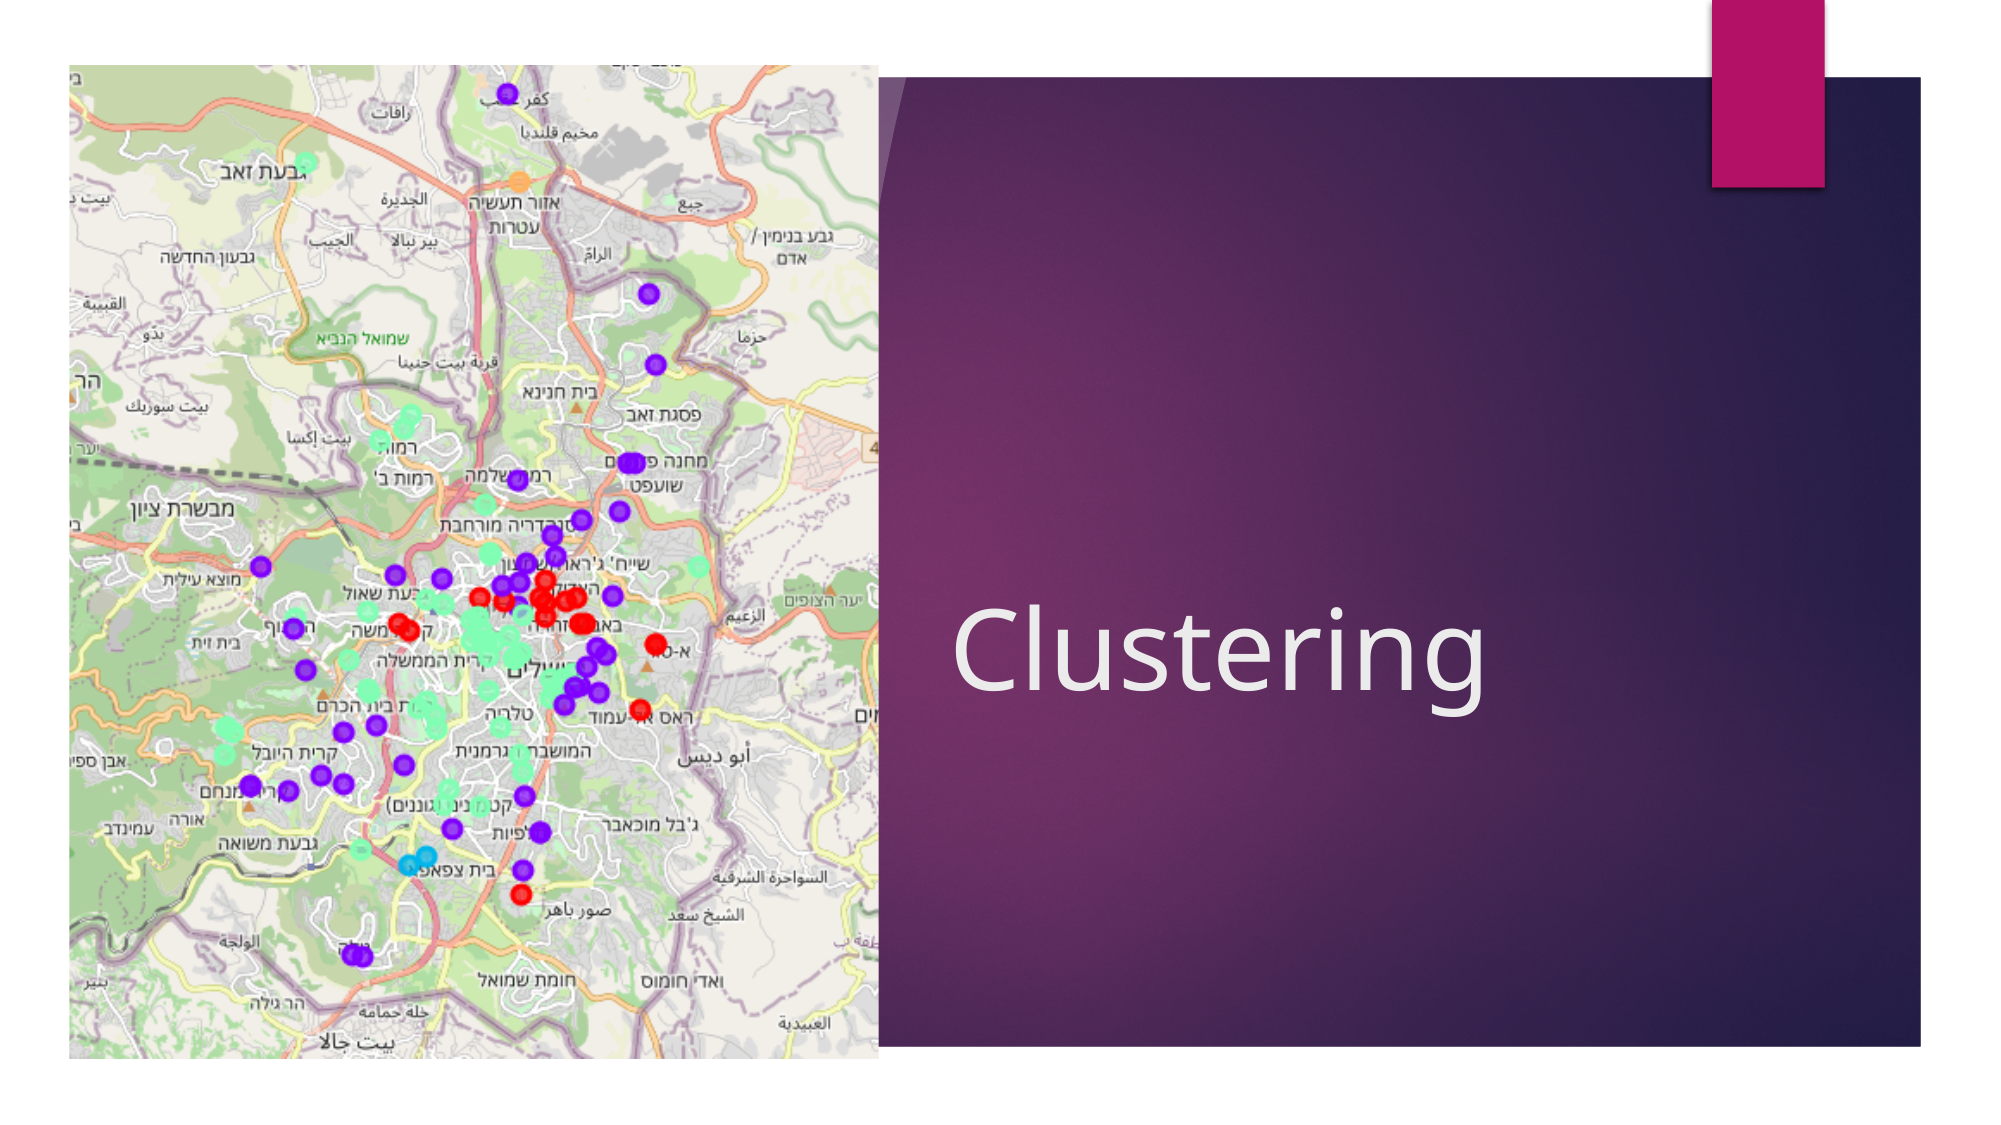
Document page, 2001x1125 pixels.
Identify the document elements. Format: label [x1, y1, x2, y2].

text_box [0, 0, 2000, 1125]
list [69, 65, 879, 1060]
